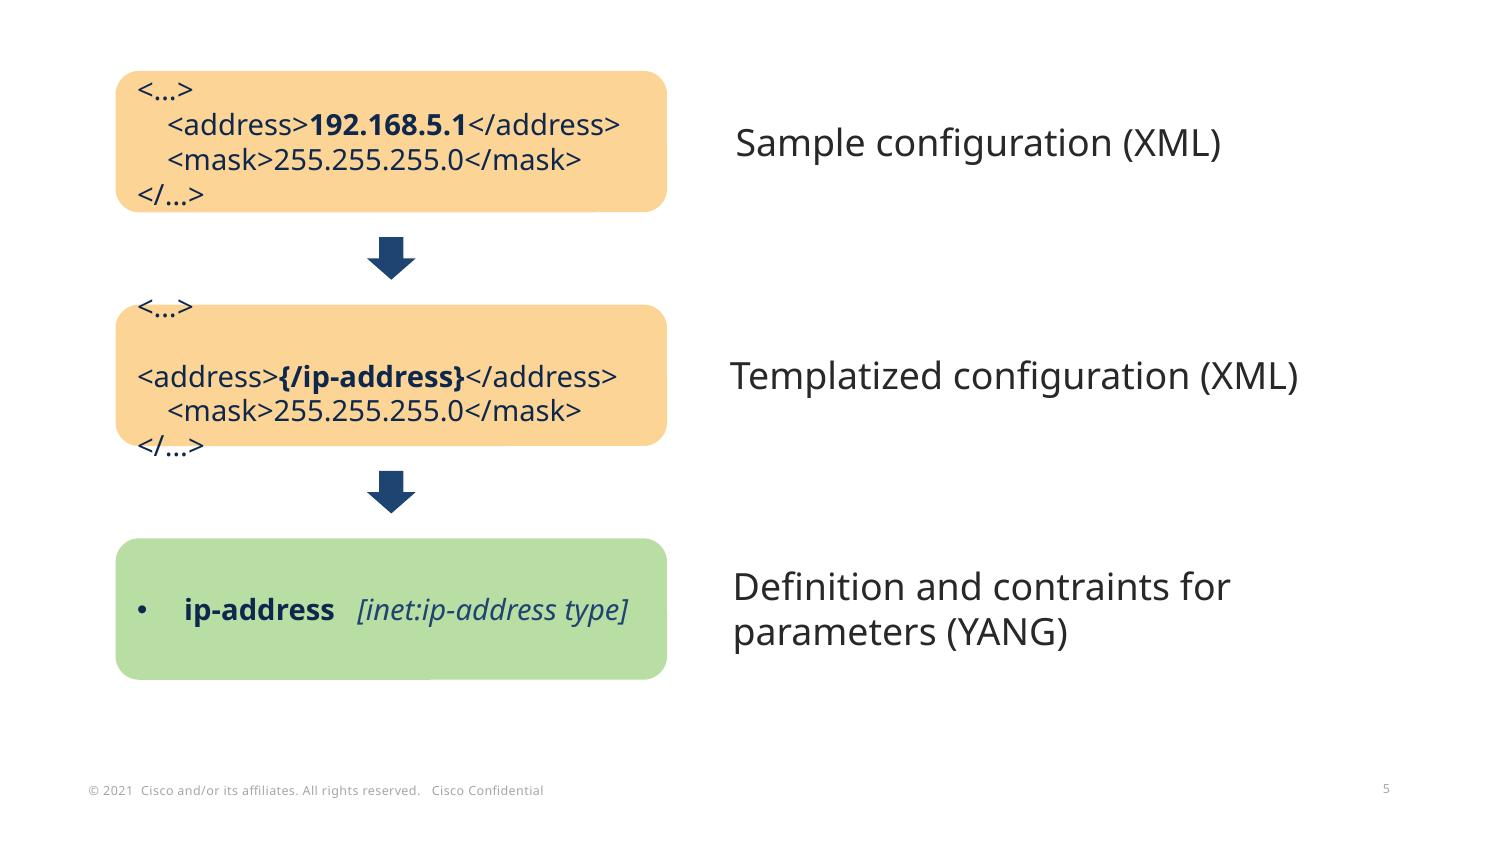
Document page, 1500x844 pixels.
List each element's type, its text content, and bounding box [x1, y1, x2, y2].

text_box [365, 235, 418, 282]
text_box Definition and contraints for parameters (YANG) [717, 555, 1247, 661]
text_box <…> <address>{/ip-address}</address> <mask>255.255.255.0</mask> </…> [113, 302, 670, 449]
text_box Sample configuration (XML) [720, 111, 1237, 171]
text_box ip-address [inet:ip-address type] [113, 536, 670, 682]
text_box Templatized configuration (XML) [715, 344, 1314, 405]
text_box <…> <address>192.168.5.1</address> <mask>255.255.255.0</mask> </…> [113, 68, 670, 215]
text_box [365, 468, 418, 516]
